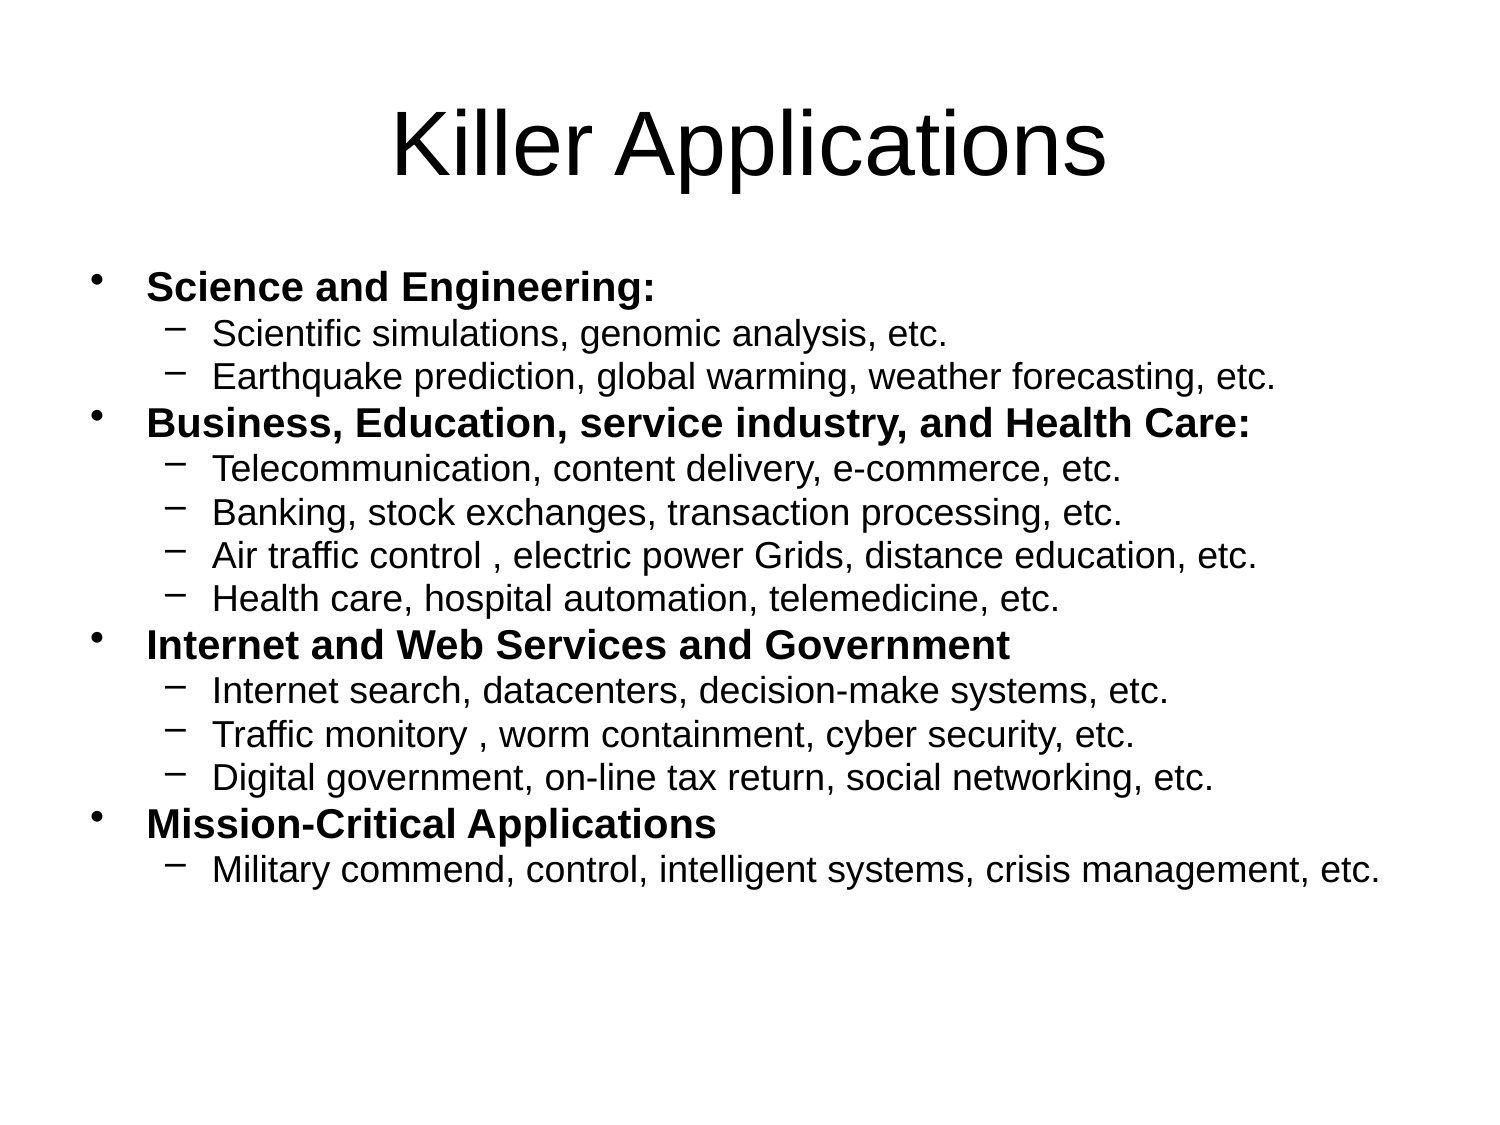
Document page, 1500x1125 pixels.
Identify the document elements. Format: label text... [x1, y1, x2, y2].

list Science and Engineering: Scientific simulations, genomic analysis, etc. Earthquake prediction, global warming, weather forecasting, etc. Business, Education, service industry, and Health Care: Telecommunication, content delivery, e-commerce, etc. Banking, stock exchanges, transaction processing, etc. Air traffic control , electric power Grids, distance education, etc. Health care, hospital automation, telemedicine, etc. Internet and Web Services and Government Internet search, datacenters, decision-make systems, etc. Traffic monitory , worm containment, cyber security, etc. Digital government, on-line tax return, social networking, etc. Mission-Critical Applications Military commend, control, intelligent systems, crisis management, etc. [75, 262, 1425, 1005]
title Killer Applications [75, 45, 1425, 233]
